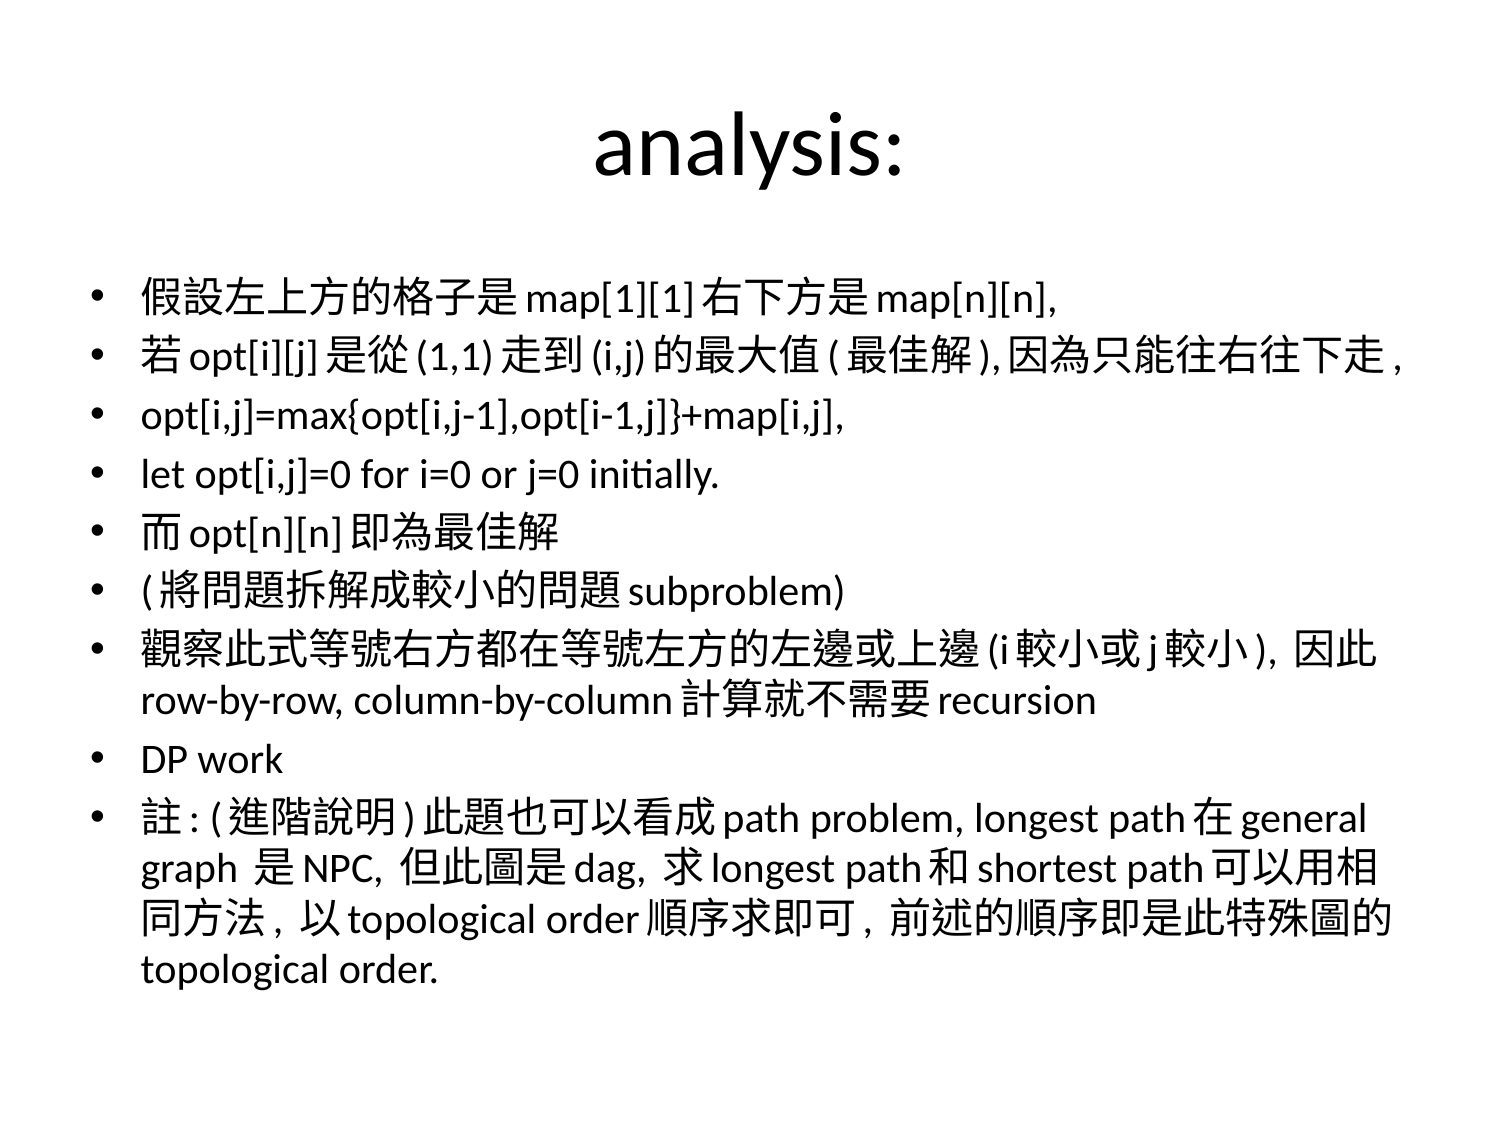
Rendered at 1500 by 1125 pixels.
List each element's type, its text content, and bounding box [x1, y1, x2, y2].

list 假設左上方的格子是map[1][1]右下方是map[n][n], 若opt[i][j]是從(1,1)走到(i,j)的最大值(最佳解),因為只能往右往下走, opt[i,j]=max{opt[i,j-1],opt[i-1,j]}+map[i,j], let opt[i,j]=0 for i=0 or j=0 initially. 而opt[n][n]即為最佳解 (將問題拆解成較小的問題subproblem) 觀察此式等號右方都在等號左方的左邊或上邊(i較小或j較小), 因此row-by-row, column-by-column計算就不需要recursion DP work 註: (進階說明)此題也可以看成path problem, longest path在general graph 是NPC, 但此圖是dag, 求longest path和shortest path可以用相同方法, 以topological order順序求即可, 前述的順序即是此特殊圖的topological order. [75, 262, 1425, 1005]
title analysis: [75, 45, 1425, 233]
